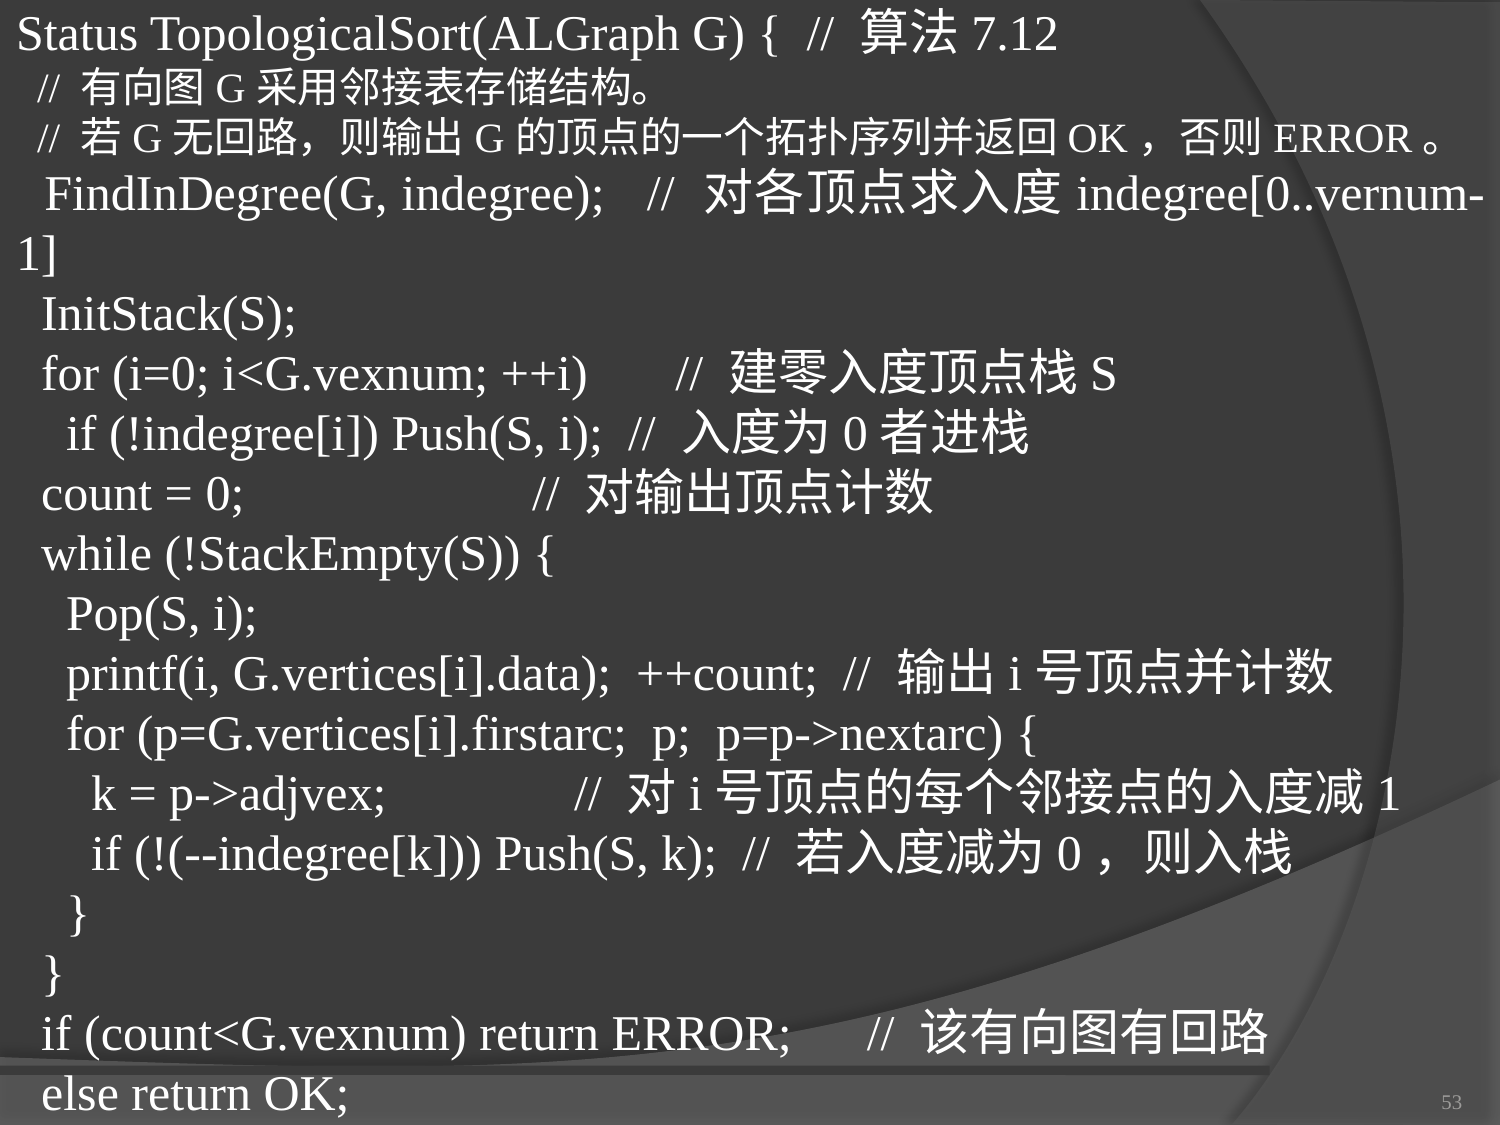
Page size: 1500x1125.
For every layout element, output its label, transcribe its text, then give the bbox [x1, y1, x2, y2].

text_box Status TopologicalSort(ALGraph G) { // 算法7.12 // 有向图G采用邻接表存储结构。 // 若G无回路，则输出G的顶点的一个拓扑序列并返回OK，否则ERROR。 FindInDegree(G, indegree); // 对各顶点求入度indegree[0..vernum-1] InitStack(S); for (i=0; i<G.vexnum; ++i) // 建零入度顶点栈S if (!indegree[i]) Push(S, i); // 入度为0者进栈 count = 0; // 对输出顶点计数 while (!StackEmpty(S)) { Pop(S, i); printf(i, G.vertices[i].data); ++count; // 输出i号顶点并计数 for (p=G.vertices[i].firstarc; p; p=p->nextarc) { k = p->adjvex; // 对i号顶点的每个邻接点的入度减1 if (!(--indegree[k])) Push(S, k); // 若入度减为0，则入栈 } } if (count<G.vexnum) return ERROR; // 该有向图有回路 else return OK; } // TopologicalSort [1, 0, 1500, 1125]
